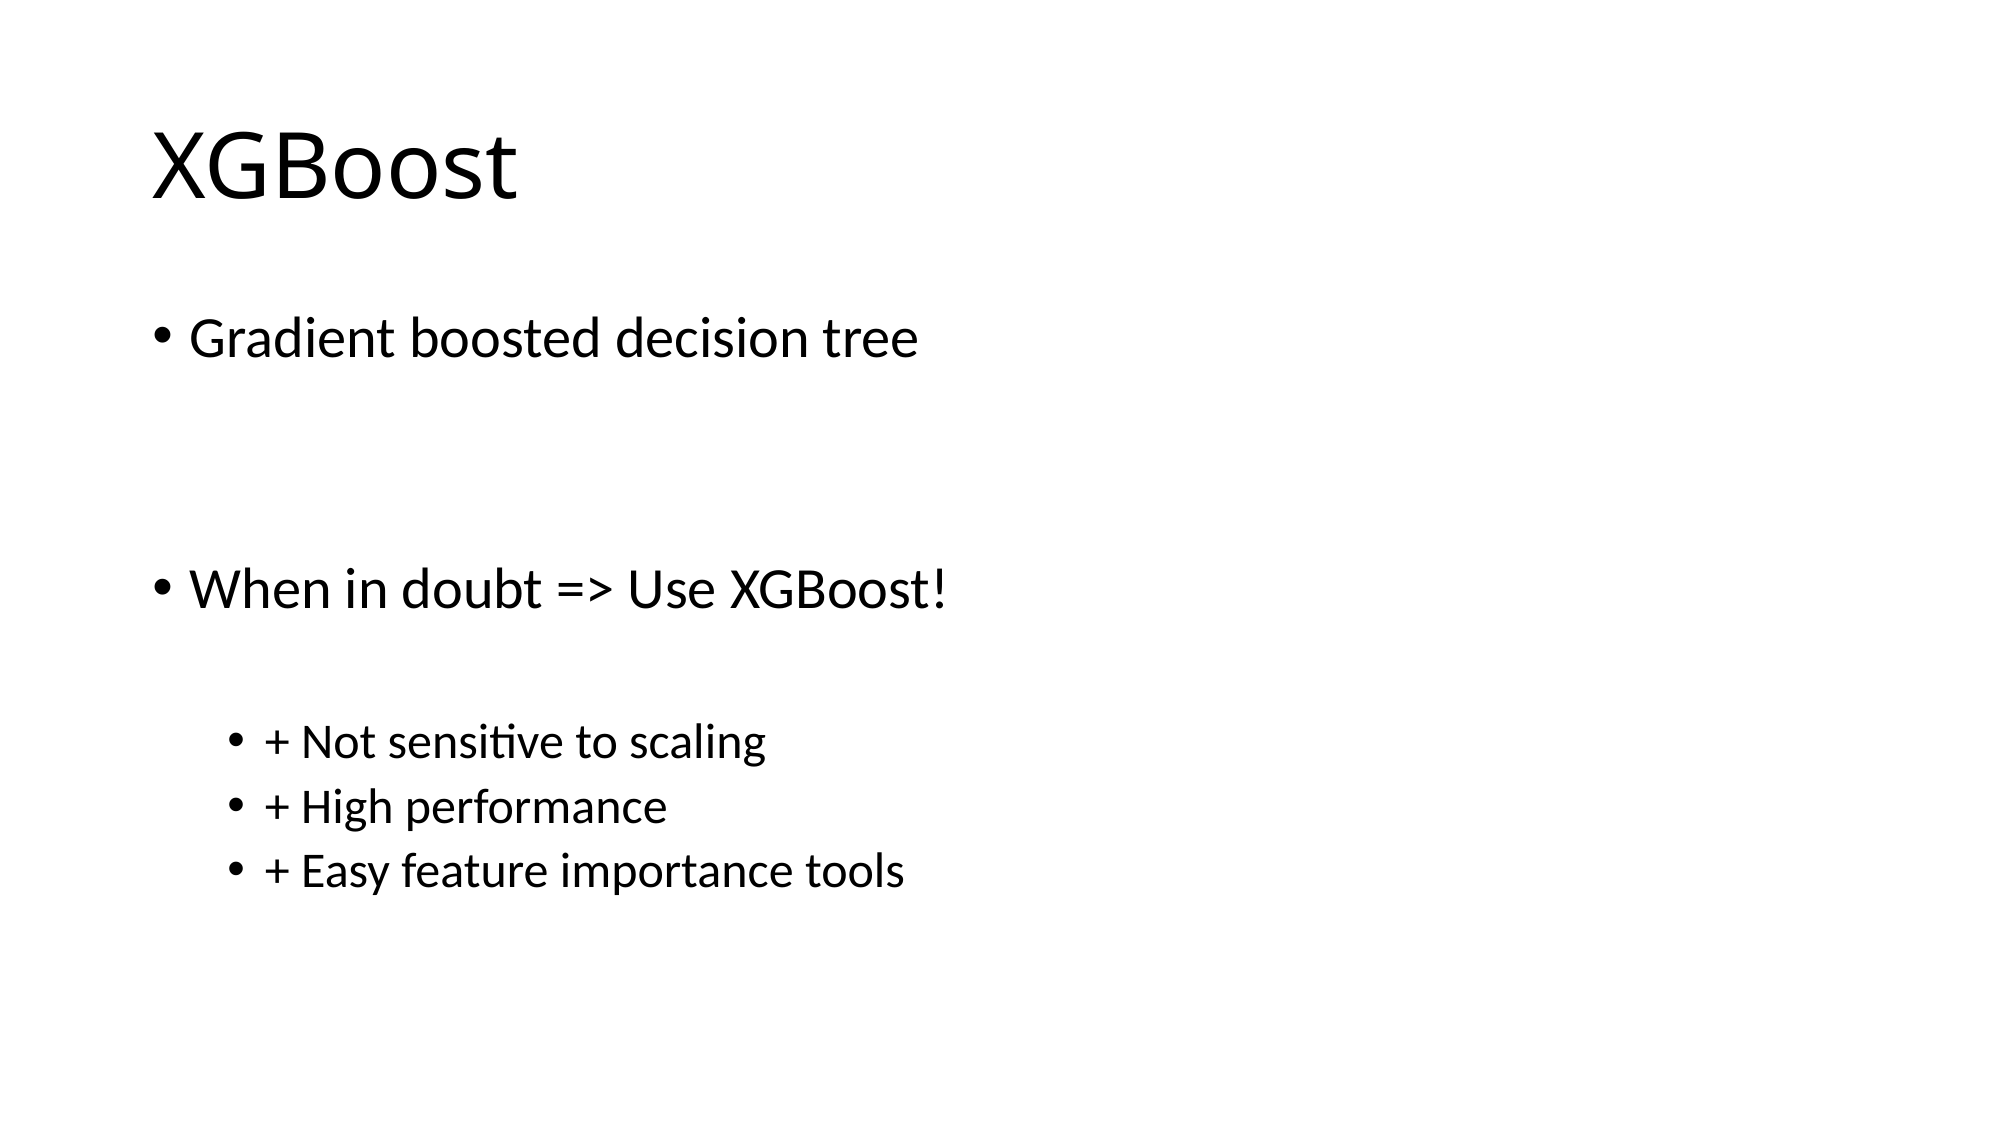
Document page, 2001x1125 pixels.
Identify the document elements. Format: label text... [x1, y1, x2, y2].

title XGBoost [137, 59, 1863, 278]
list Gradient boosted decision tree When in doubt => Use XGBoost! + Not sensitive to scaling + High performance + Easy feature importance tools [137, 299, 1863, 1014]
